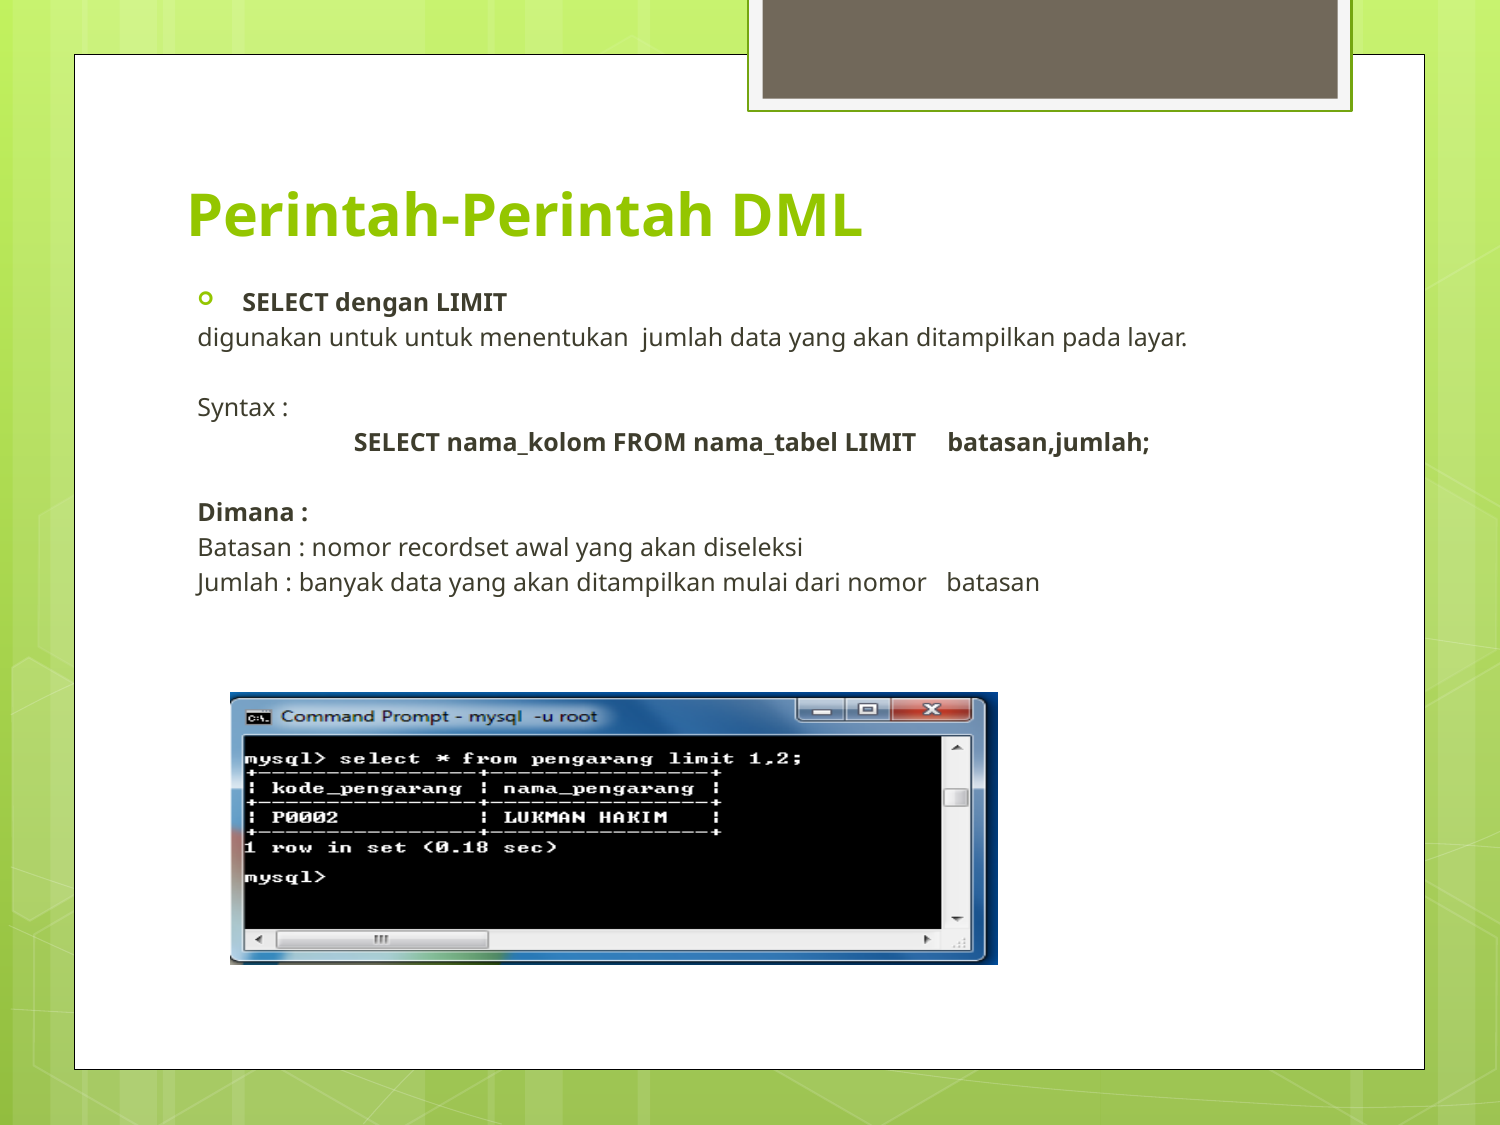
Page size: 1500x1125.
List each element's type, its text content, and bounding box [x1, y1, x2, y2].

list SELECT dengan LIMIT digunakan untuk untuk menentukan jumlah data yang akan ditampilkan pada layar. Syntax : SELECT nama_kolom FROM nama_tabel LIMIT batasan,jumlah; Dimana : Batasan : nomor recordset awal yang akan diseleksi Jumlah : banyak data yang akan ditampilkan mulai dari nomor batasan [171, 278, 1283, 957]
title Perintah-Perintah DML [171, 168, 1324, 256]
picture [229, 692, 999, 965]
